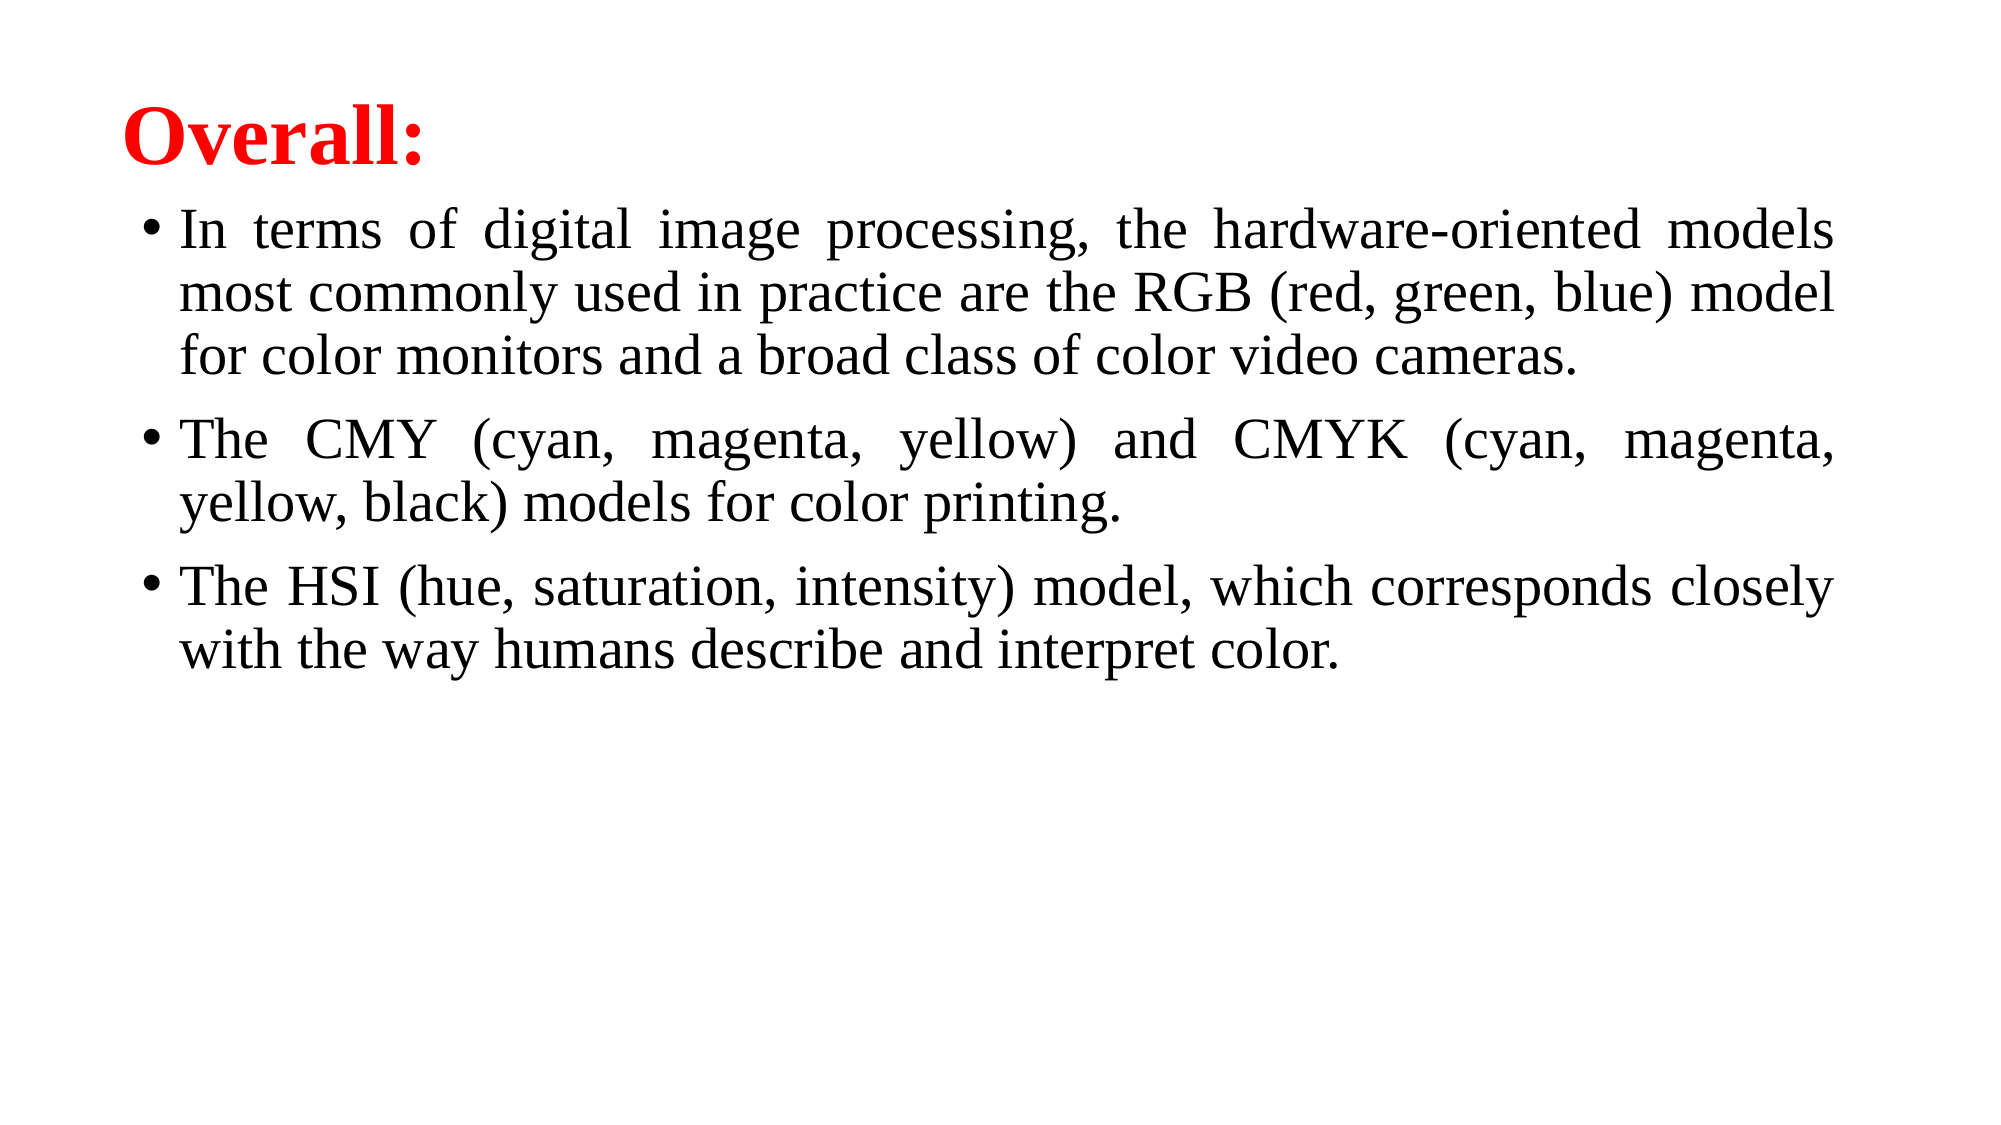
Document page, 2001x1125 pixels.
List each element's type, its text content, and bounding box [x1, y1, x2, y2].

list In terms of digital image processing, the hardware-oriented models most commonly used in practice are the RGB (red, green, blue) model for color monitors and a broad class of color video cameras. The CMY (cyan, magenta, yellow) and CMYK (cyan, magenta, yellow, black) models for color printing. The HSI (hue, saturation, intensity) model, which corresponds closely with the way humans describe and interpret color. [126, 190, 1852, 905]
title Overall: [106, 82, 1832, 191]
